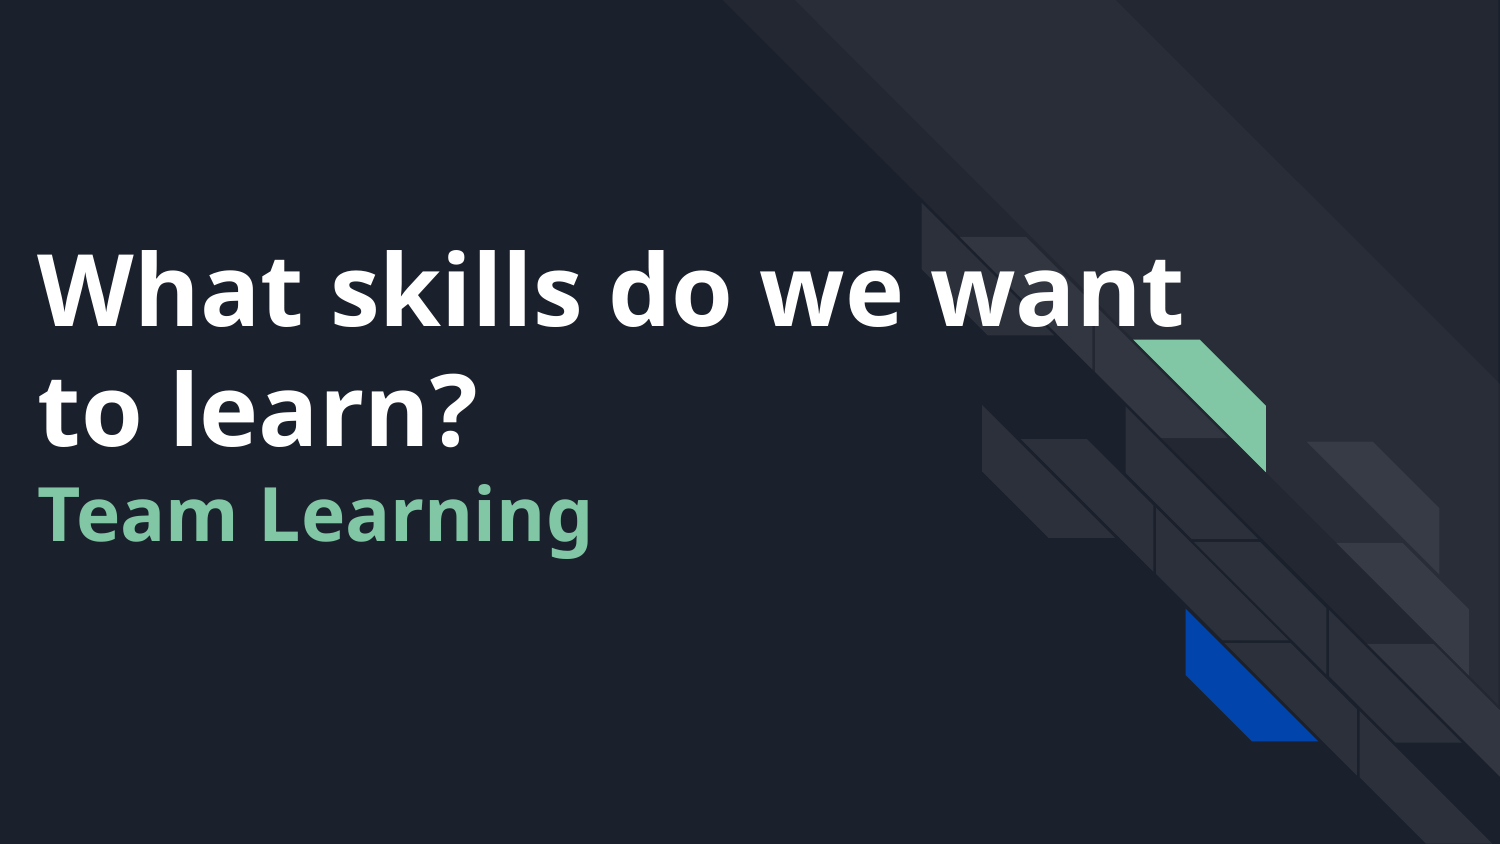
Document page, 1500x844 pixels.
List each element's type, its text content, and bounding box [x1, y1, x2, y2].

title What skills do we want to learn? Team Learning [22, 297, 1326, 486]
